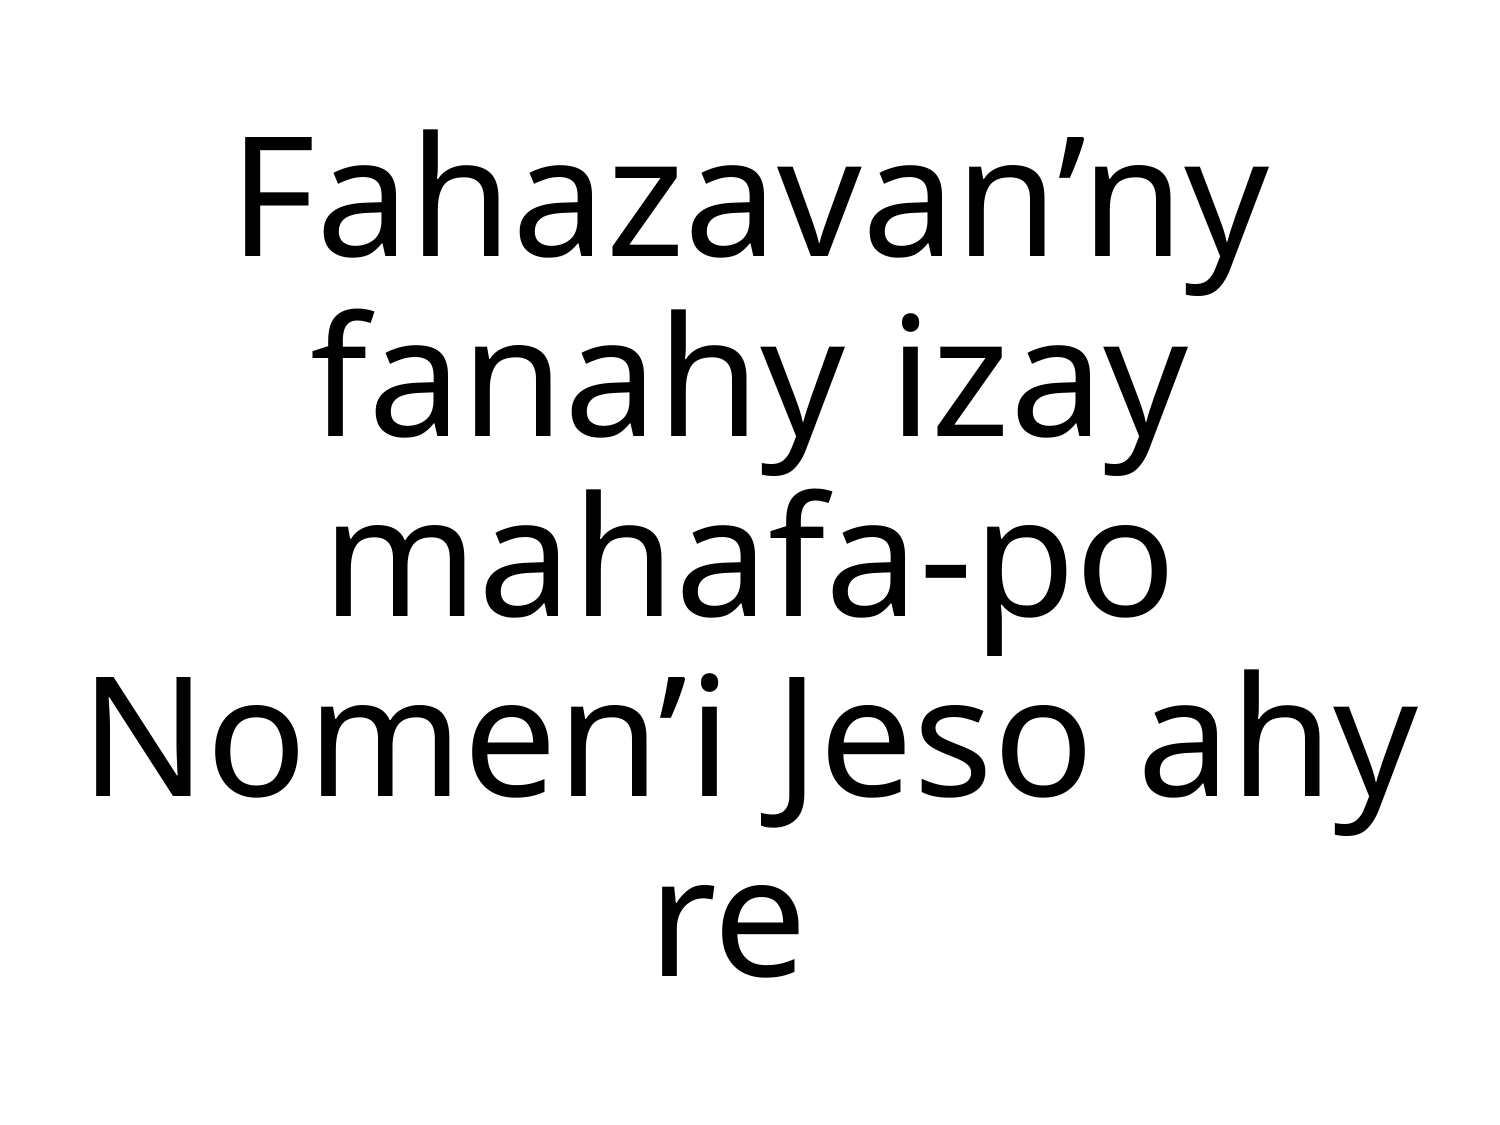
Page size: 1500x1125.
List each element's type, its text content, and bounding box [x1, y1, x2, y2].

title Fahazavan’ny fanahy izay mahafa-po Nomen’i Jeso ahy re [0, 453, 1500, 672]
